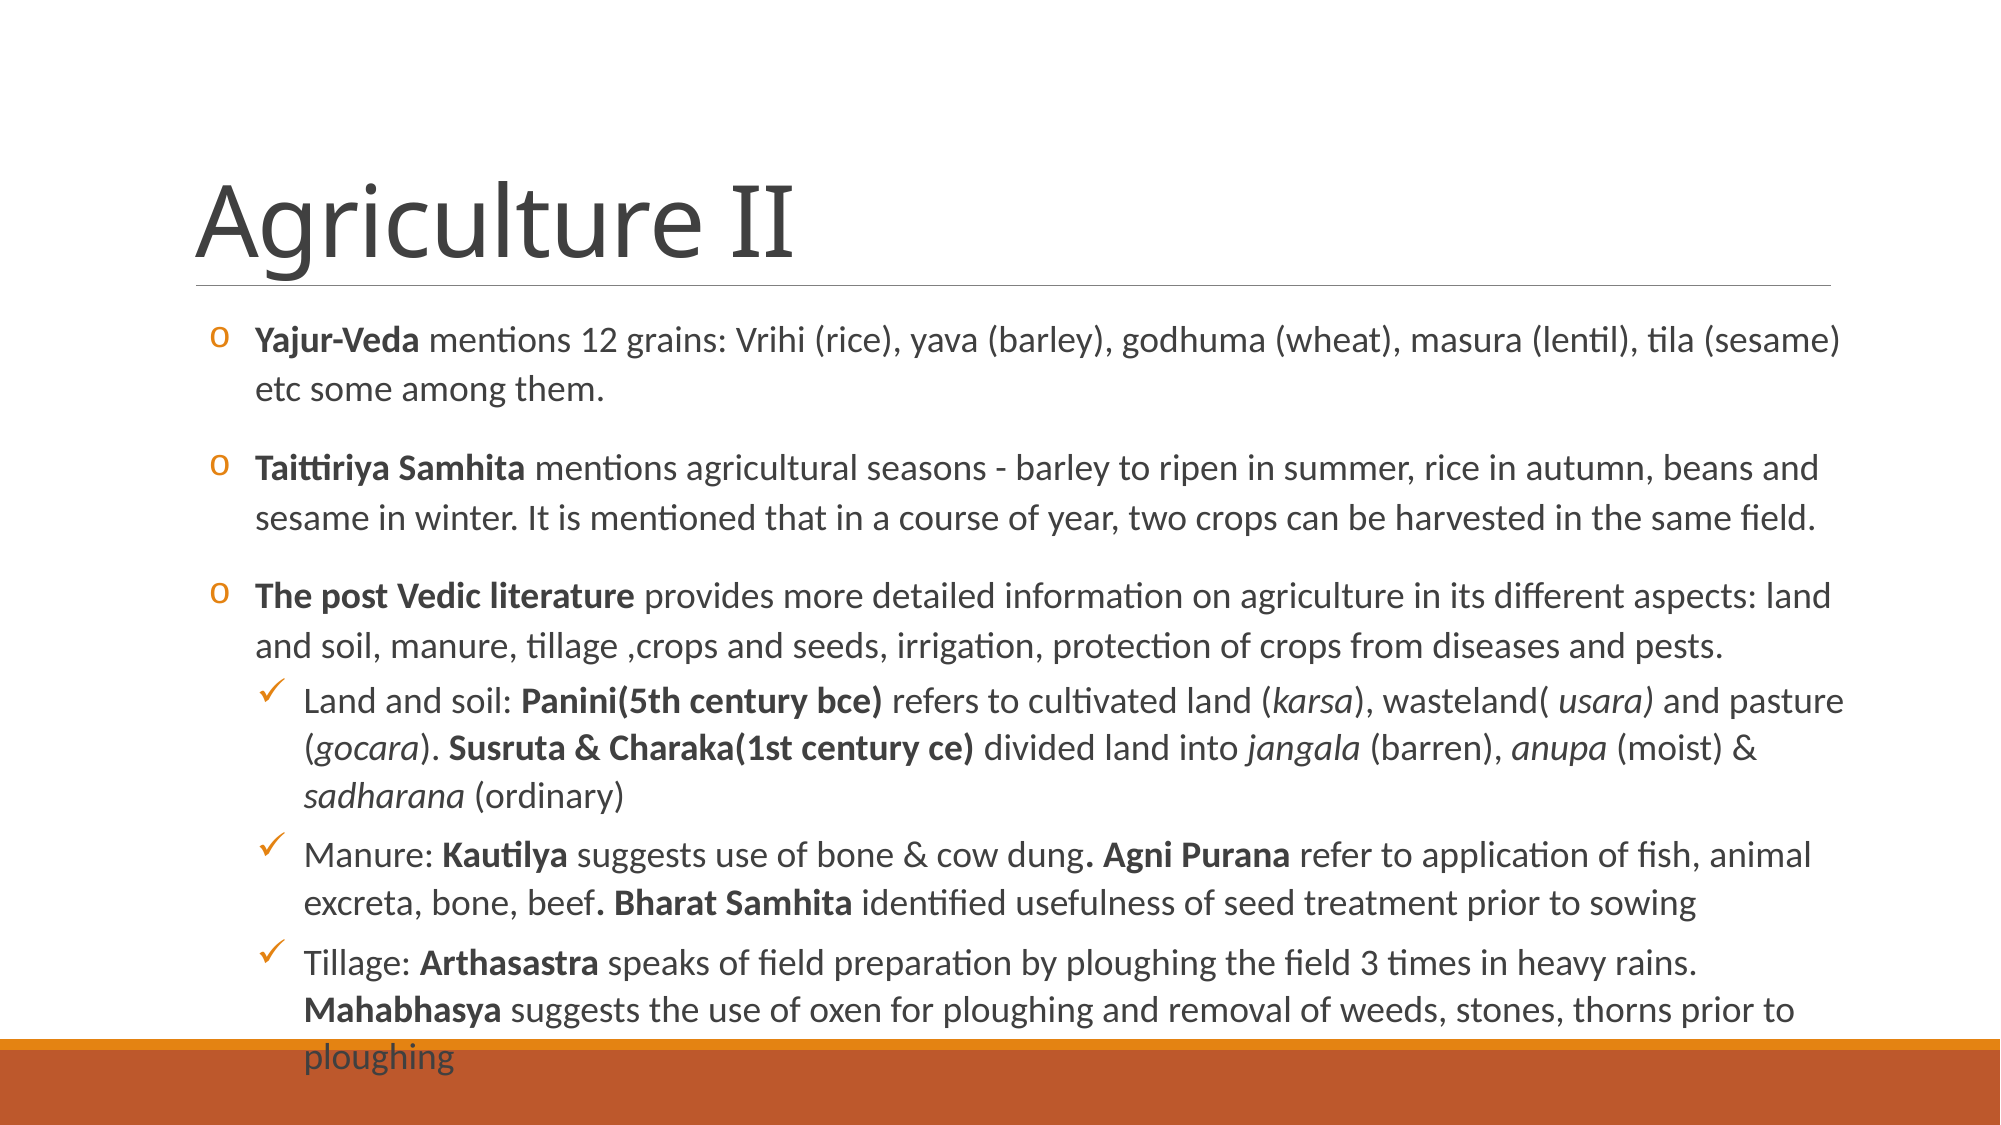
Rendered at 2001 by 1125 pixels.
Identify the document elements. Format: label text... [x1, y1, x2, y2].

list Yajur-Veda mentions 12 grains: Vrihi (rice), yava (barley), godhuma (wheat), masura (lentil), tila (sesame) etc some among them. Taittiriya Samhita mentions agricultural seasons - barley to ripen in summer, rice in autumn, beans and sesame in winter. It is mentioned that in a course of year, two crops can be harvested in the same field. The post Vedic literature provides more detailed information on agriculture in its different aspects: land and soil, manure, tillage ,crops and seeds, irrigation, protection of crops from diseases and pests. Land and soil: Panini(5th century bce) refers to cultivated land (karsa), wasteland( usara) and pasture (gocara). Susruta & Charaka(1st century ce) divided land into jangala (barren), anupa (moist) & sadharana (ordinary) Manure: Kautilya suggests use of bone & cow dung. Agni Purana refer to application of fish, animal excreta, bone, beef. Bharat Samhita identified usefulness of seed treatment prior to sowing Tillage: Arthasastra speaks of field preparation by ploughing the field 3 times in heavy rains. Mahabhasya suggests the use of oxen for ploughing and removal of weeds, stones, thorns prior to ploughing [180, 302, 1889, 1088]
title Agriculture II [180, 47, 1830, 285]
